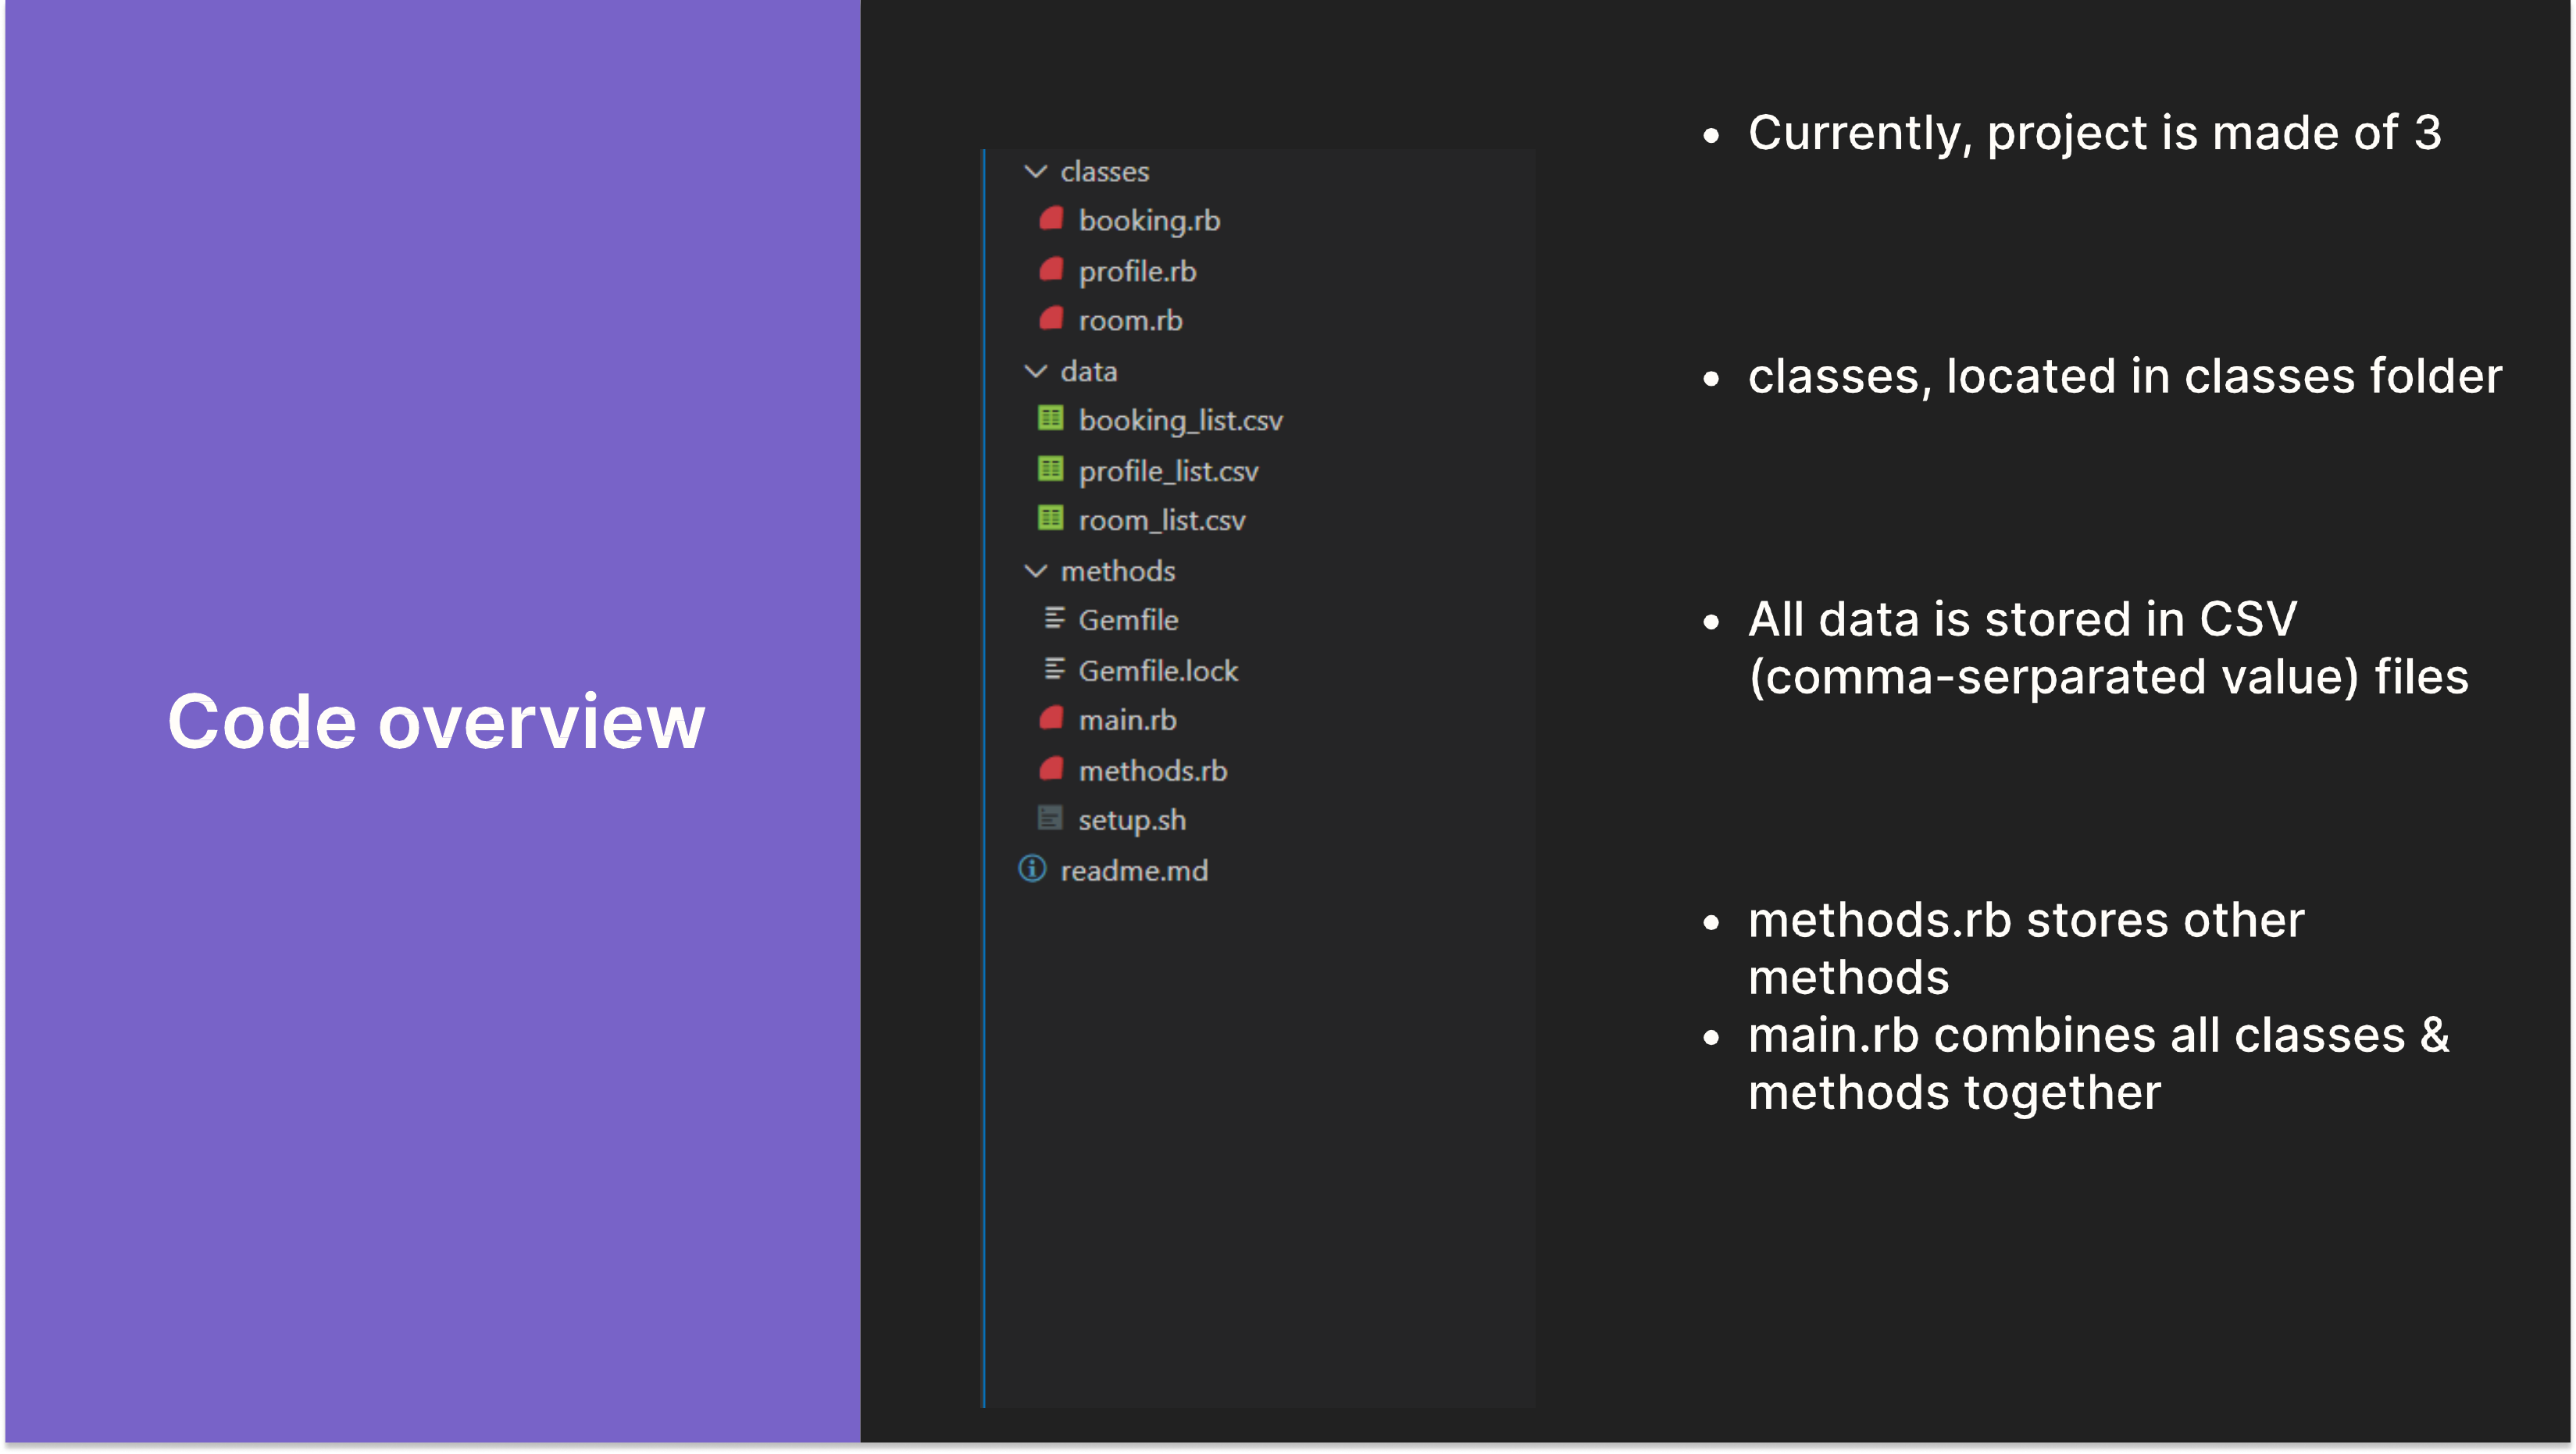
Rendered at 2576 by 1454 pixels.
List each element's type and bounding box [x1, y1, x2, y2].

text_box [269, 693, 309, 749]
text_box [603, 706, 642, 749]
text_box [224, 706, 264, 749]
text_box [585, 690, 597, 702]
text_box [5, 0, 857, 1443]
text_box [466, 706, 505, 749]
text_box [380, 706, 419, 749]
text_box [169, 693, 218, 749]
text_box [423, 707, 462, 748]
picture [0, 0, 2576, 1453]
text_box [586, 707, 596, 748]
text_box [539, 707, 580, 748]
text_box [646, 707, 706, 748]
text_box [512, 706, 536, 748]
text_box [860, 0, 2571, 1443]
text_box [316, 706, 355, 749]
